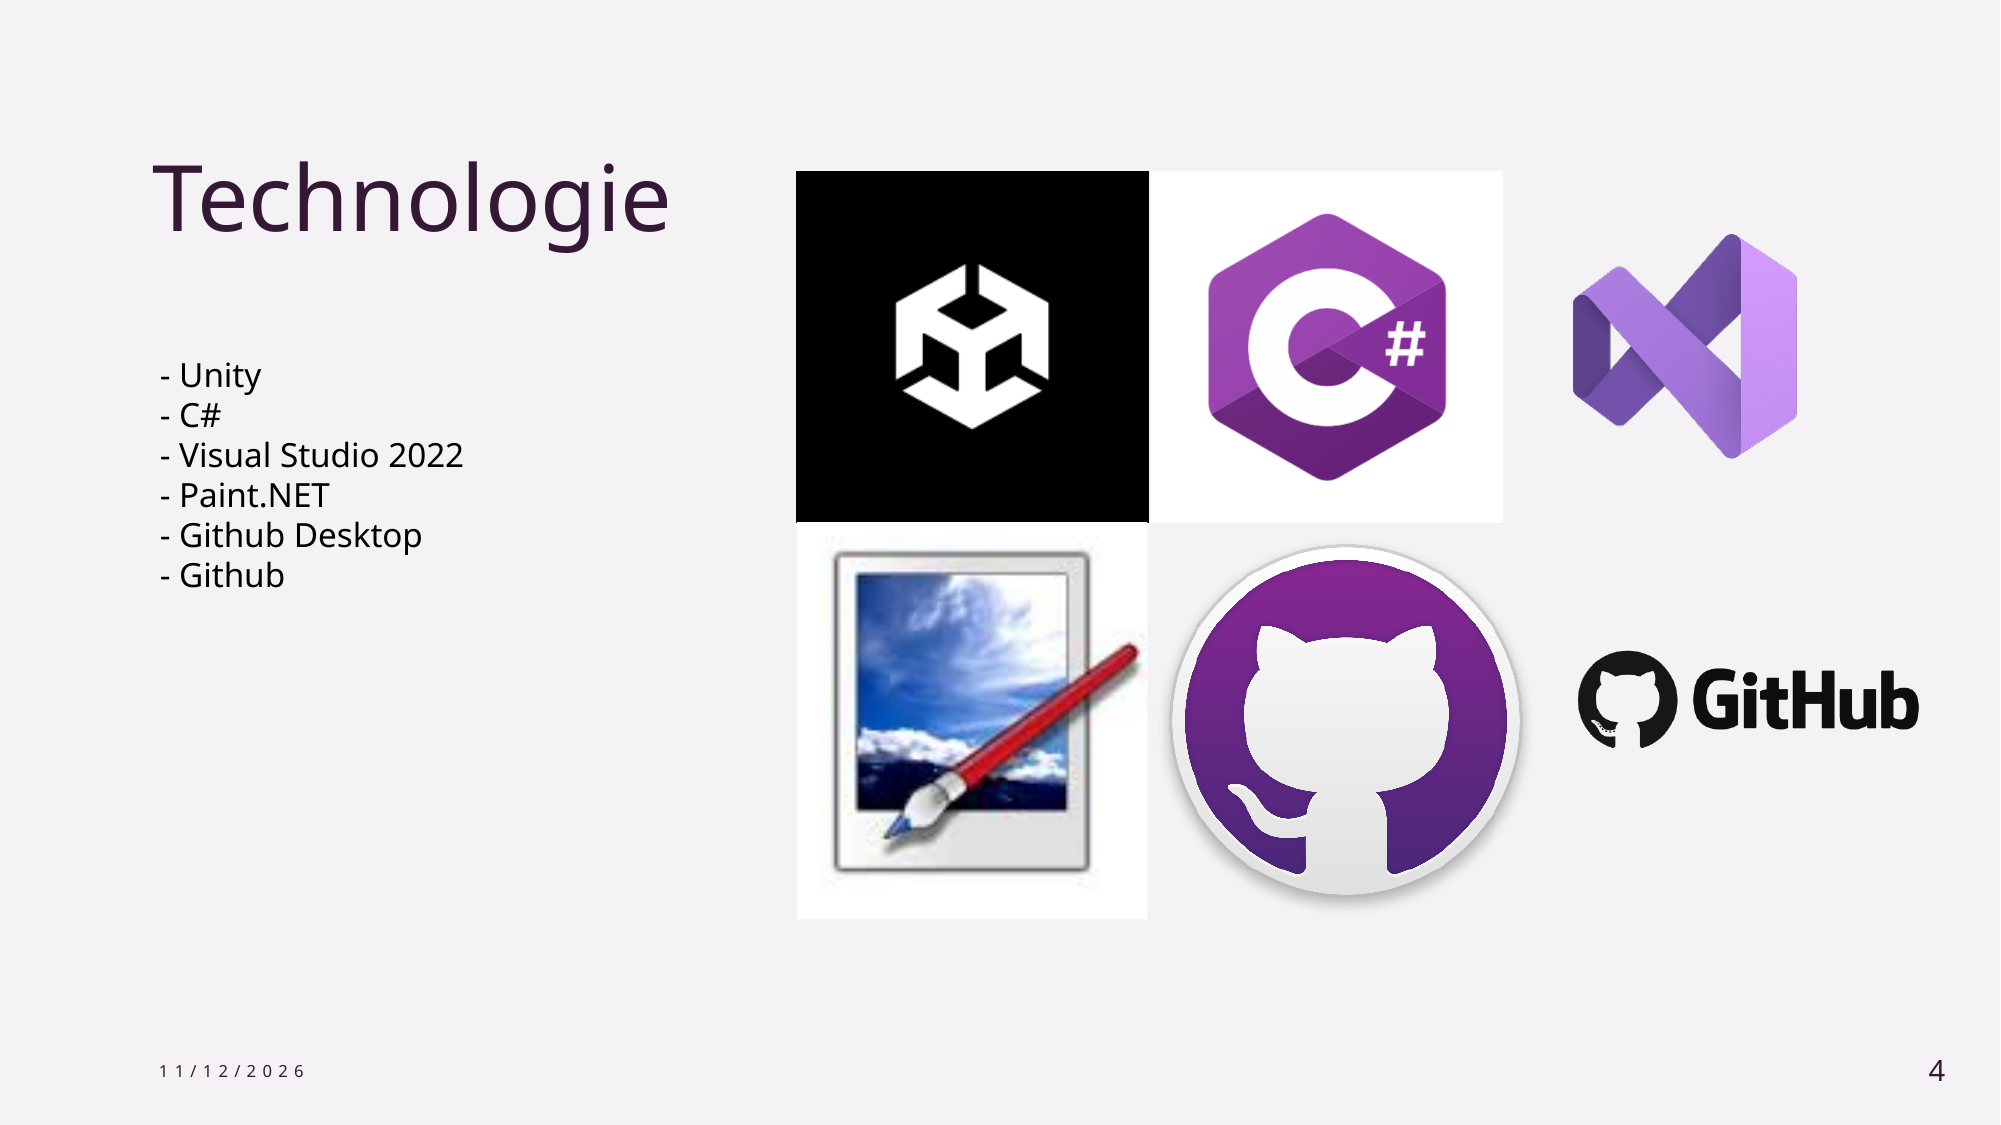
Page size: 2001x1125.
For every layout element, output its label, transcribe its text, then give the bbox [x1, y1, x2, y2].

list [796, 170, 1149, 522]
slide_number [143, 1042, 594, 1103]
title Technologie [137, 132, 735, 272]
slide_number 4 [1875, 1042, 1961, 1103]
text_box - Unity - C# - Visual Studio 2022 - Paint.NET - Github Desktop - Github [145, 346, 661, 602]
picture [796, 170, 1975, 920]
